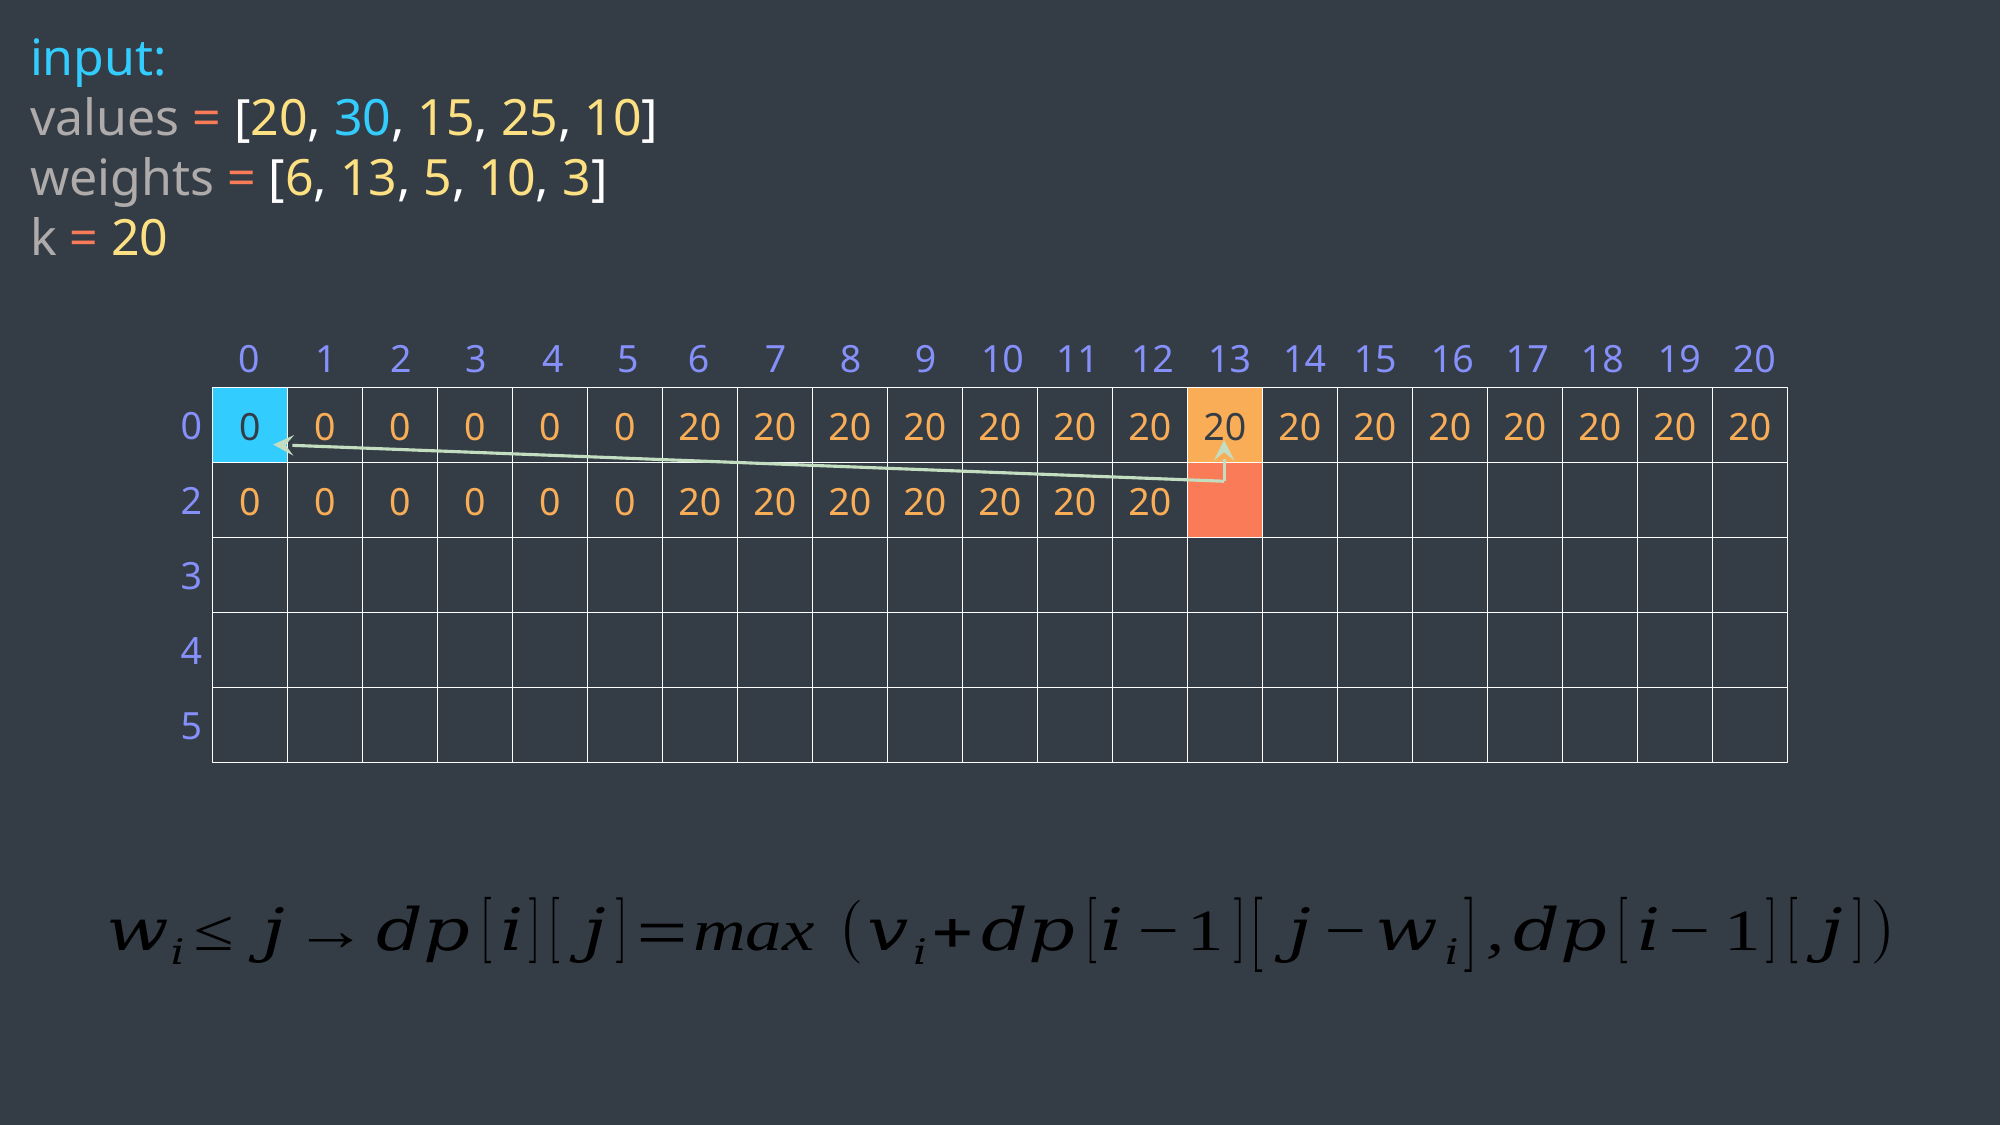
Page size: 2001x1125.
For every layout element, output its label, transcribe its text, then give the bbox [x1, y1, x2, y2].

text_box [362, 612, 437, 687]
text_box [1487, 537, 1562, 612]
text_box [737, 612, 812, 687]
text_box [1487, 462, 1562, 537]
text_box [962, 687, 1037, 763]
text_box 2 [374, 328, 428, 388]
text_box [662, 687, 737, 763]
text_box [662, 612, 737, 687]
text_box 20 [1562, 388, 1637, 462]
text_box [1187, 537, 1262, 612]
text_box 20 [1262, 388, 1337, 462]
text_box [1412, 612, 1487, 687]
text_box [1337, 462, 1412, 537]
text_box 0 [222, 328, 276, 388]
text_box [1037, 612, 1112, 687]
text_box [1637, 537, 1712, 612]
text_box [1487, 612, 1562, 687]
text_box 0 [437, 387, 512, 444]
text_box 0 [587, 482, 662, 537]
text_box 20 [1037, 388, 1112, 444]
text_box [1262, 687, 1337, 763]
text_box 0 [587, 387, 662, 444]
text_box 19 [1635, 328, 1710, 388]
text_box [1412, 462, 1487, 537]
text_box 20 [1487, 388, 1562, 462]
text_box 5 [601, 328, 655, 388]
text_box [212, 687, 287, 763]
text_box 1 [299, 328, 353, 388]
text_box [1412, 537, 1487, 612]
text_box [812, 537, 887, 612]
text_box 11 [1033, 328, 1108, 388]
text_box [1637, 612, 1712, 687]
text_box 16 [1408, 328, 1483, 388]
text_box [1337, 612, 1412, 687]
text_box 20 [1637, 388, 1712, 462]
text_box 17 [1483, 328, 1558, 388]
text_box [287, 687, 362, 763]
text_box [1712, 537, 1788, 612]
text_box 5 [164, 694, 218, 755]
text_box 4 [526, 328, 580, 388]
text_box [662, 537, 737, 612]
text_box 20 [1187, 388, 1262, 462]
text_box 0 [362, 482, 437, 537]
text_box [437, 537, 512, 612]
text_box [512, 537, 587, 612]
text_box 20 [962, 388, 1037, 444]
text_box 9 [899, 328, 953, 388]
text_box [1262, 537, 1337, 612]
text_box [962, 612, 1037, 687]
text_box 0 [512, 482, 587, 537]
text_box [362, 537, 437, 612]
text_box 20 [812, 387, 887, 444]
text_box 20 [887, 482, 962, 537]
text_box 20 [1337, 388, 1412, 462]
text_box [362, 687, 437, 763]
text_box [812, 612, 887, 687]
text_box [587, 687, 662, 763]
text_box 6 [672, 328, 726, 388]
text_box [1637, 462, 1712, 537]
text_box [587, 612, 662, 687]
text_box 20 [887, 387, 962, 444]
text_box 20 [737, 482, 812, 537]
text_box [512, 612, 587, 687]
text_box [1487, 687, 1562, 763]
text_box 20 [1712, 388, 1788, 462]
text_box [1187, 612, 1262, 687]
text_box [1112, 687, 1187, 763]
text_box [1337, 687, 1412, 763]
text_box 20 [962, 482, 1037, 537]
text_box 14 [1260, 328, 1331, 388]
text_box [1637, 687, 1712, 763]
text_box 20 [662, 387, 737, 444]
text_box [1412, 687, 1487, 763]
text_box 20 [662, 482, 737, 537]
text_box [887, 687, 962, 763]
text_box [1712, 612, 1788, 687]
text_box [1562, 537, 1637, 612]
text_box 15 [1331, 328, 1408, 388]
text_box [1562, 462, 1637, 537]
text_box [1262, 462, 1337, 537]
text_box 0 [287, 482, 362, 537]
text_box [512, 687, 587, 763]
text_box 8 [824, 328, 878, 388]
text_box 7 [749, 328, 803, 388]
text_box 3 [449, 328, 503, 388]
text_box [737, 537, 812, 612]
text_box [1712, 462, 1788, 537]
text_box 20 [812, 482, 887, 537]
text_box [1112, 537, 1187, 612]
text_box [962, 537, 1037, 612]
text_box [587, 537, 662, 612]
text_box [737, 687, 812, 763]
text_box 20 [1112, 482, 1187, 537]
text_box 3 [164, 544, 218, 605]
text_box [287, 537, 362, 612]
text_box 20 [1112, 388, 1187, 444]
text_box 0 [212, 387, 287, 462]
text_box 10 [958, 328, 1033, 388]
text_box 4 [164, 619, 218, 680]
text_box [1337, 537, 1412, 612]
text_box 20 [1710, 328, 1799, 388]
text_box 0 [512, 387, 587, 444]
text_box [1712, 687, 1788, 763]
text_box 20 [1412, 388, 1487, 462]
text_box [1037, 537, 1112, 612]
text_box 18 [1558, 328, 1635, 388]
text_box 12 [1108, 328, 1185, 388]
text_box 0 [287, 387, 362, 444]
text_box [273, 444, 1225, 482]
text_box input: values = [20, 30, 15, 25, 10] weights = [6, 13, 5, 10, 3] k = 20 [15, 17, 684, 273]
text_box [437, 687, 512, 763]
text_box [1187, 462, 1262, 537]
text_box [1112, 612, 1187, 687]
text_box 0 [164, 394, 218, 455]
text_box 0 [362, 387, 437, 444]
text_box [887, 537, 962, 612]
text_box [212, 537, 287, 612]
text_box [1562, 612, 1637, 687]
text_box 20 [737, 387, 812, 444]
text_box [1187, 687, 1262, 763]
text_box [1562, 687, 1637, 763]
text_box [887, 612, 962, 687]
text_box [1037, 687, 1112, 763]
text_box 0 [437, 482, 512, 537]
text_box [812, 687, 887, 763]
text_box 0 [212, 462, 287, 537]
text_box 2 [164, 469, 218, 530]
text_box [212, 612, 287, 687]
text_box [287, 612, 362, 687]
text_box [437, 612, 512, 687]
text_box 20 [1037, 482, 1112, 537]
text_box 13 [1185, 328, 1260, 388]
text_box [1262, 612, 1337, 687]
